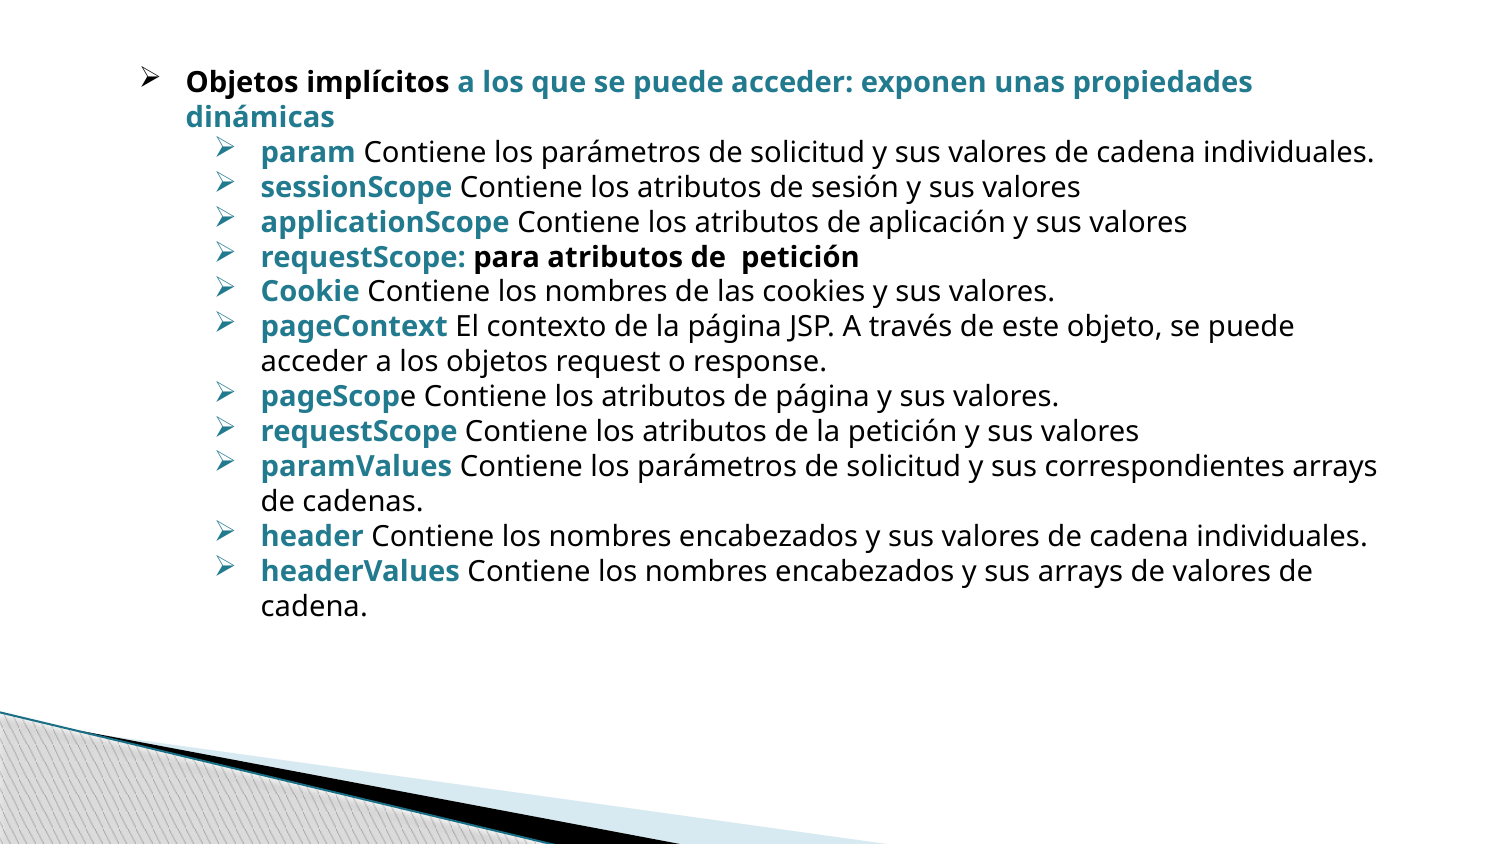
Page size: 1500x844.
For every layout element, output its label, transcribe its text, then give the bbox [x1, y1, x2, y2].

text_box Objetos implícitos a los que se puede acceder: exponen unas propiedades dinámicas param Contiene los parámetros de solicitud y sus valores de cadena individuales. sessionScope Contiene los atributos de sesión y sus valores applicationScope Contiene los atributos de aplicación y sus valores requestScope: para atributos de petición Cookie Contiene los nombres de las cookies y sus valores. pageContext El contexto de la página JSP. A través de este objeto, se puede acceder a los objetos request o response. pageScope Contiene los atributos de página y sus valores. requestScope Contiene los atributos de la petición y sus valores paramValues Contiene los parámetros de solicitud y sus correspondientes arrays de cadenas. header Contiene los nombres encabezados y sus valores de cadena individuales. headerValues Contiene los nombres encabezados y sus arrays de valores de cadena. [123, 55, 1424, 630]
